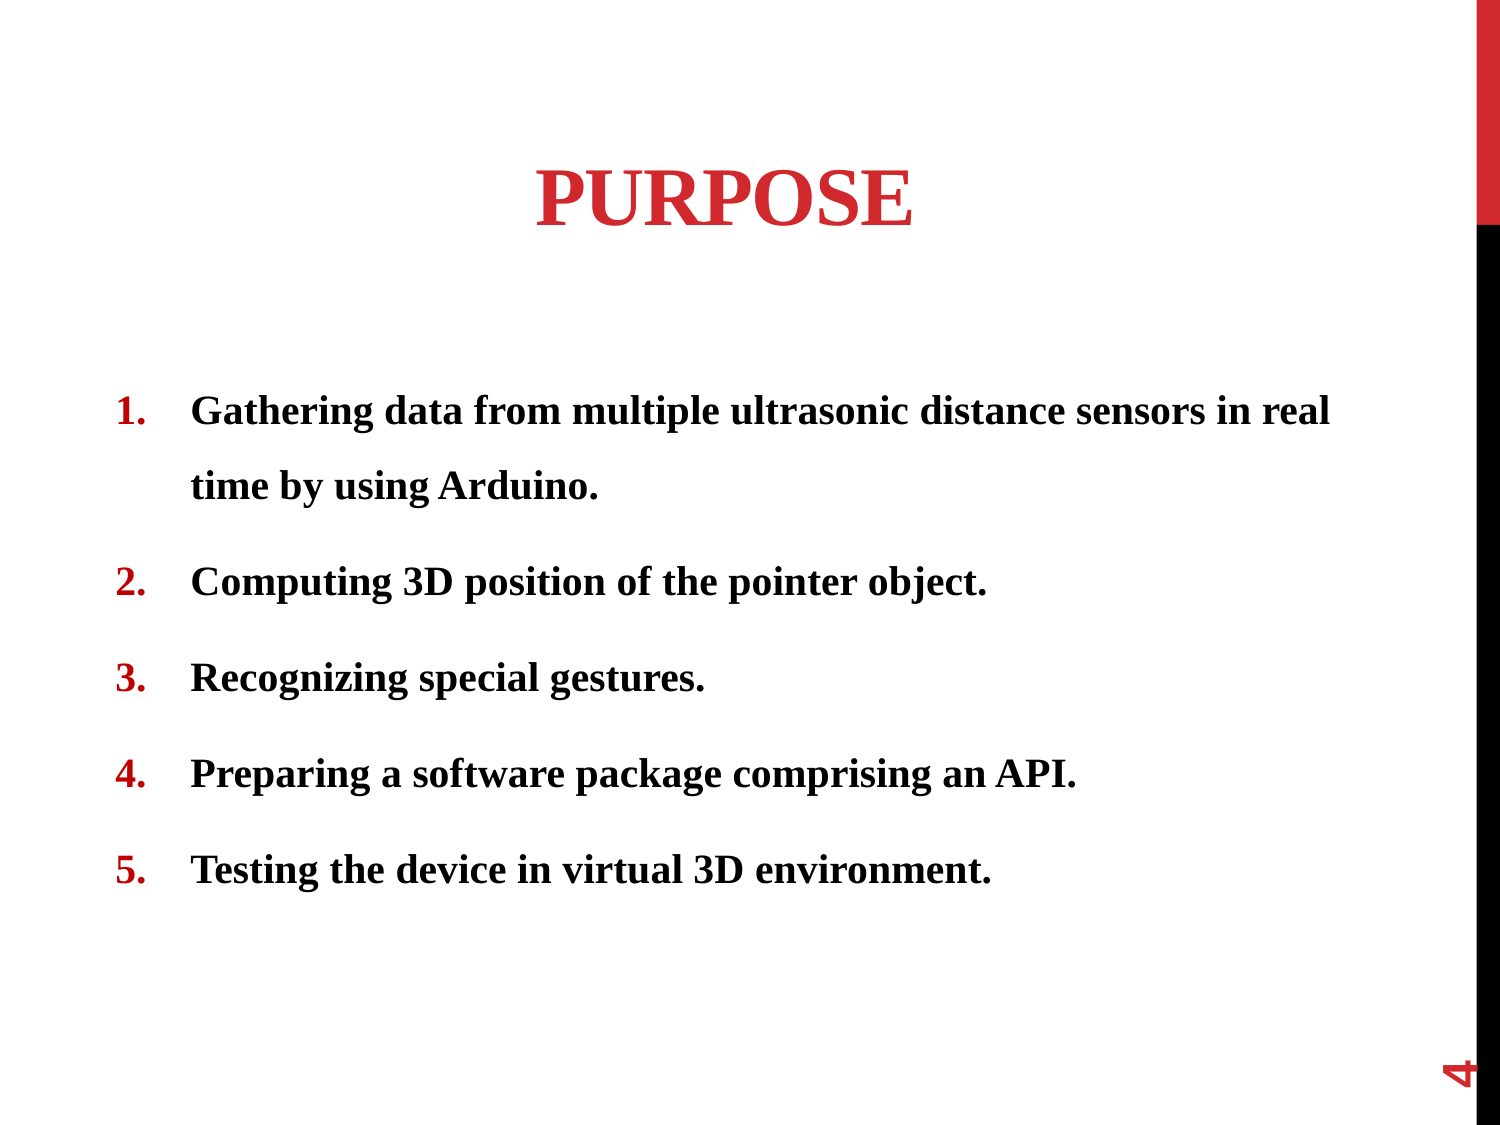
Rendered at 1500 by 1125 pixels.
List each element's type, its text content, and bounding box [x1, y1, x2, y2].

slide_number 4 [1427, 887, 1488, 1104]
list Gathering data from multiple ultrasonic distance sensors in real time by using Arduino. Computing 3D position of the pointer object. Recognizing special gestures. Preparing a software package comprising an API. Testing the device in virtual 3D environment. [100, 278, 1401, 965]
title PURPOSE [75, 25, 1376, 250]
